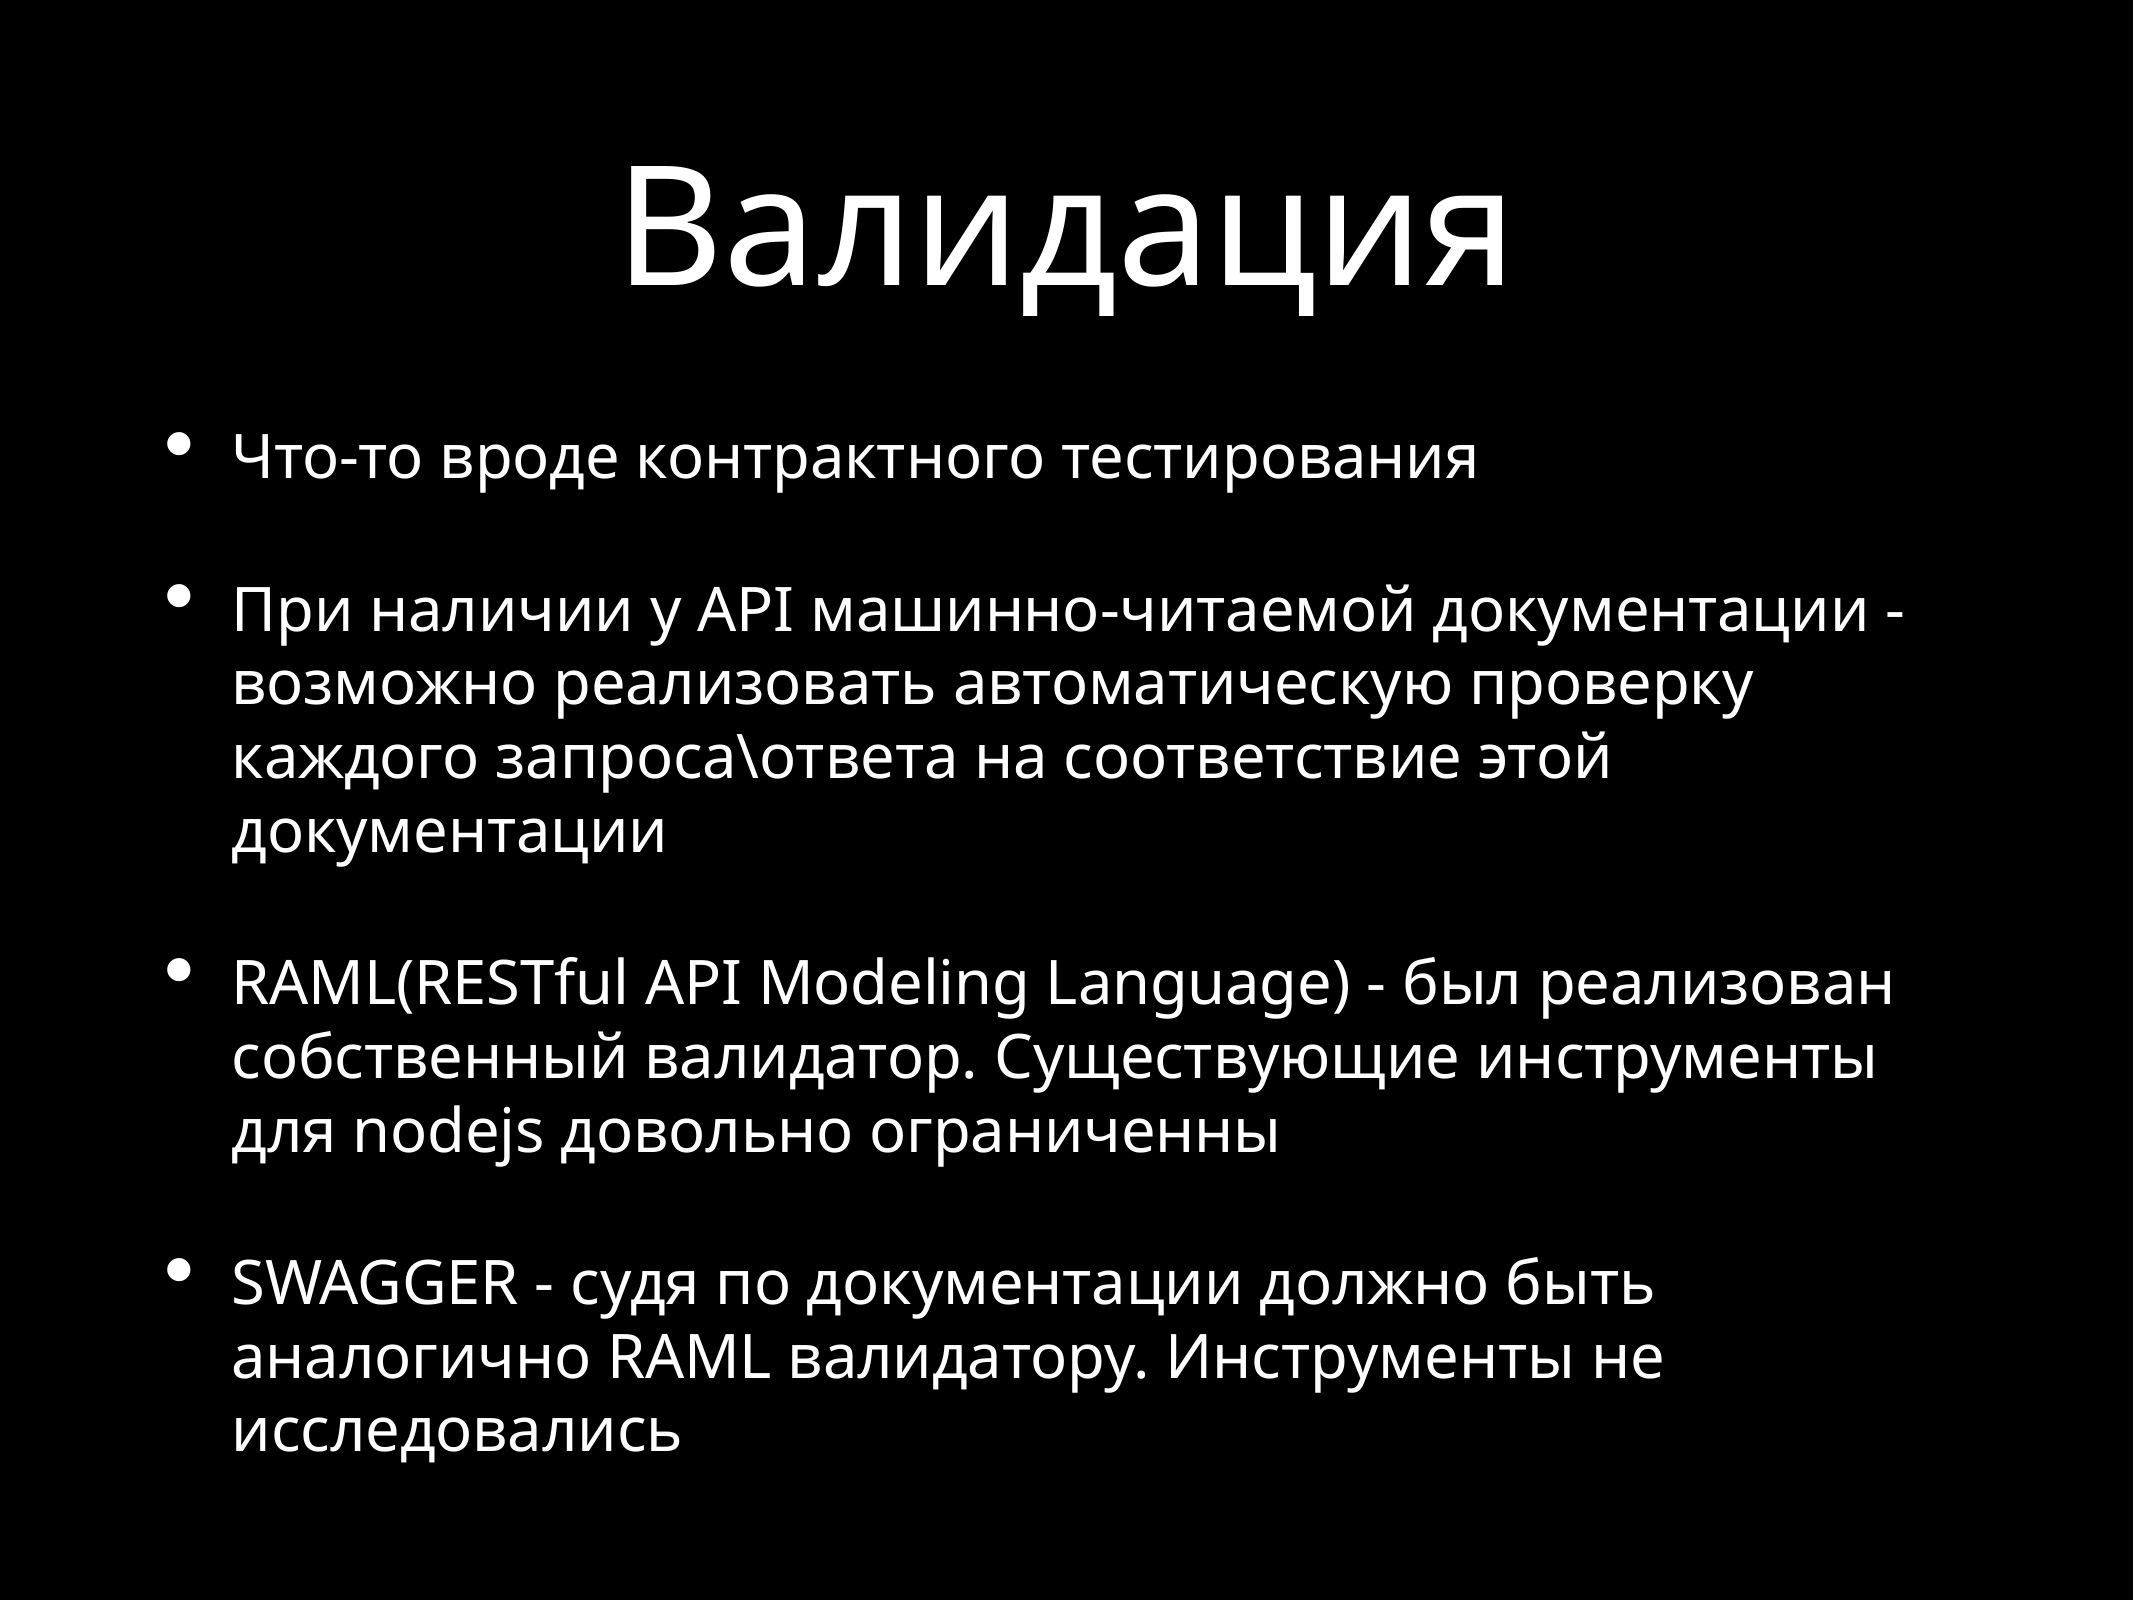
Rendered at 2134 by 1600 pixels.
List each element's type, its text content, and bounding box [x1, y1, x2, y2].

title Валидация [155, 41, 1978, 397]
list Что-то вроде контрактного тестирования При наличии у API машинно-читаемой документации - возможно реализовать автоматическую проверку каждого запроса\ответа на соответствие этой документации RAML(RESTful API Modeling Language) - был реализован собственный валидатор. Существующие инструменты для nodejs довольно ограниченны SWAGGER - судя по документации должно быть аналогично RAML валидатору. Инструменты не исследовались [155, 424, 1978, 1457]
